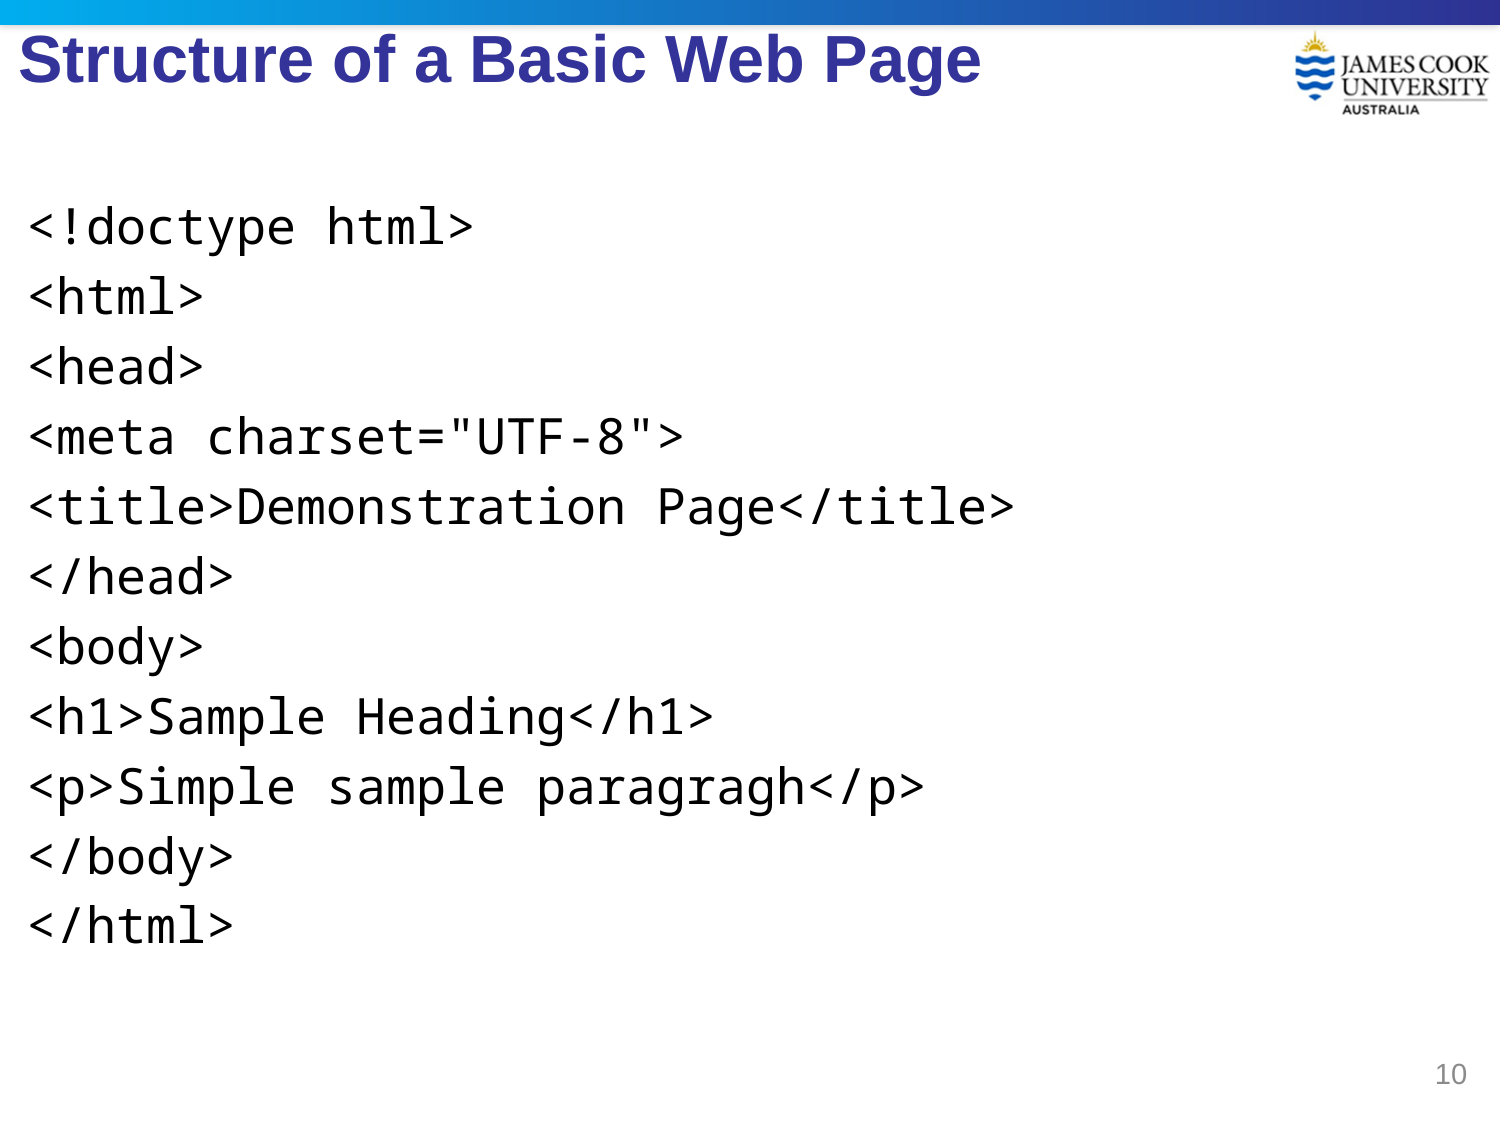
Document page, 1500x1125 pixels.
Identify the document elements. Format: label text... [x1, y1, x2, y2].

title Structure of a Basic Web Page [3, 8, 1411, 89]
slide_number 10 [1074, 1042, 1483, 1103]
list <!doctype html> <html> <head> <meta charset="UTF-8"> <title>Demonstration Page</title> </head> <body> <h1>Sample Heading</h1> <p>Simple sample paragragh</p> </body> </html> [11, 186, 1477, 1029]
picture [1287, 25, 1500, 123]
